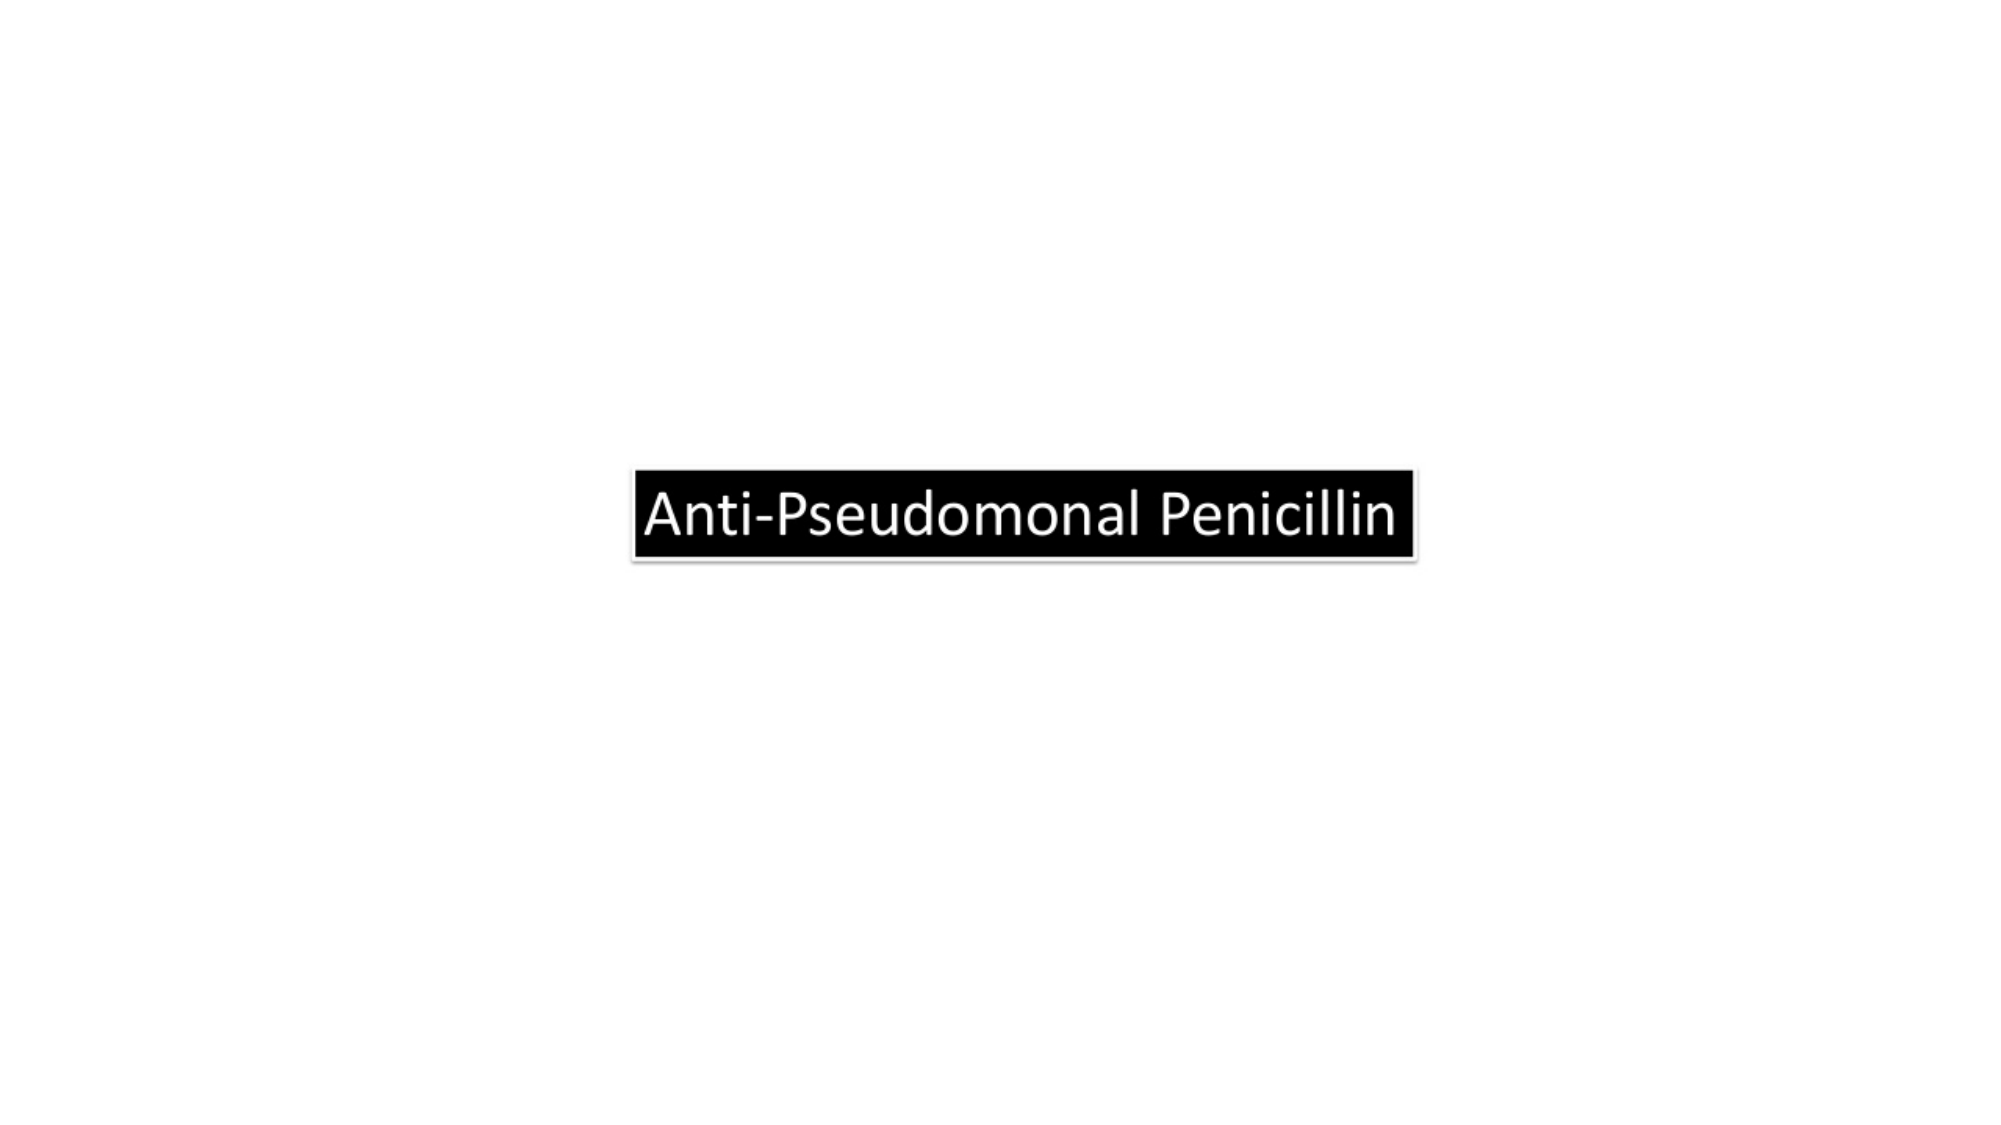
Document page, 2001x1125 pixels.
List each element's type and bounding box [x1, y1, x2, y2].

picture [501, 188, 1499, 937]
